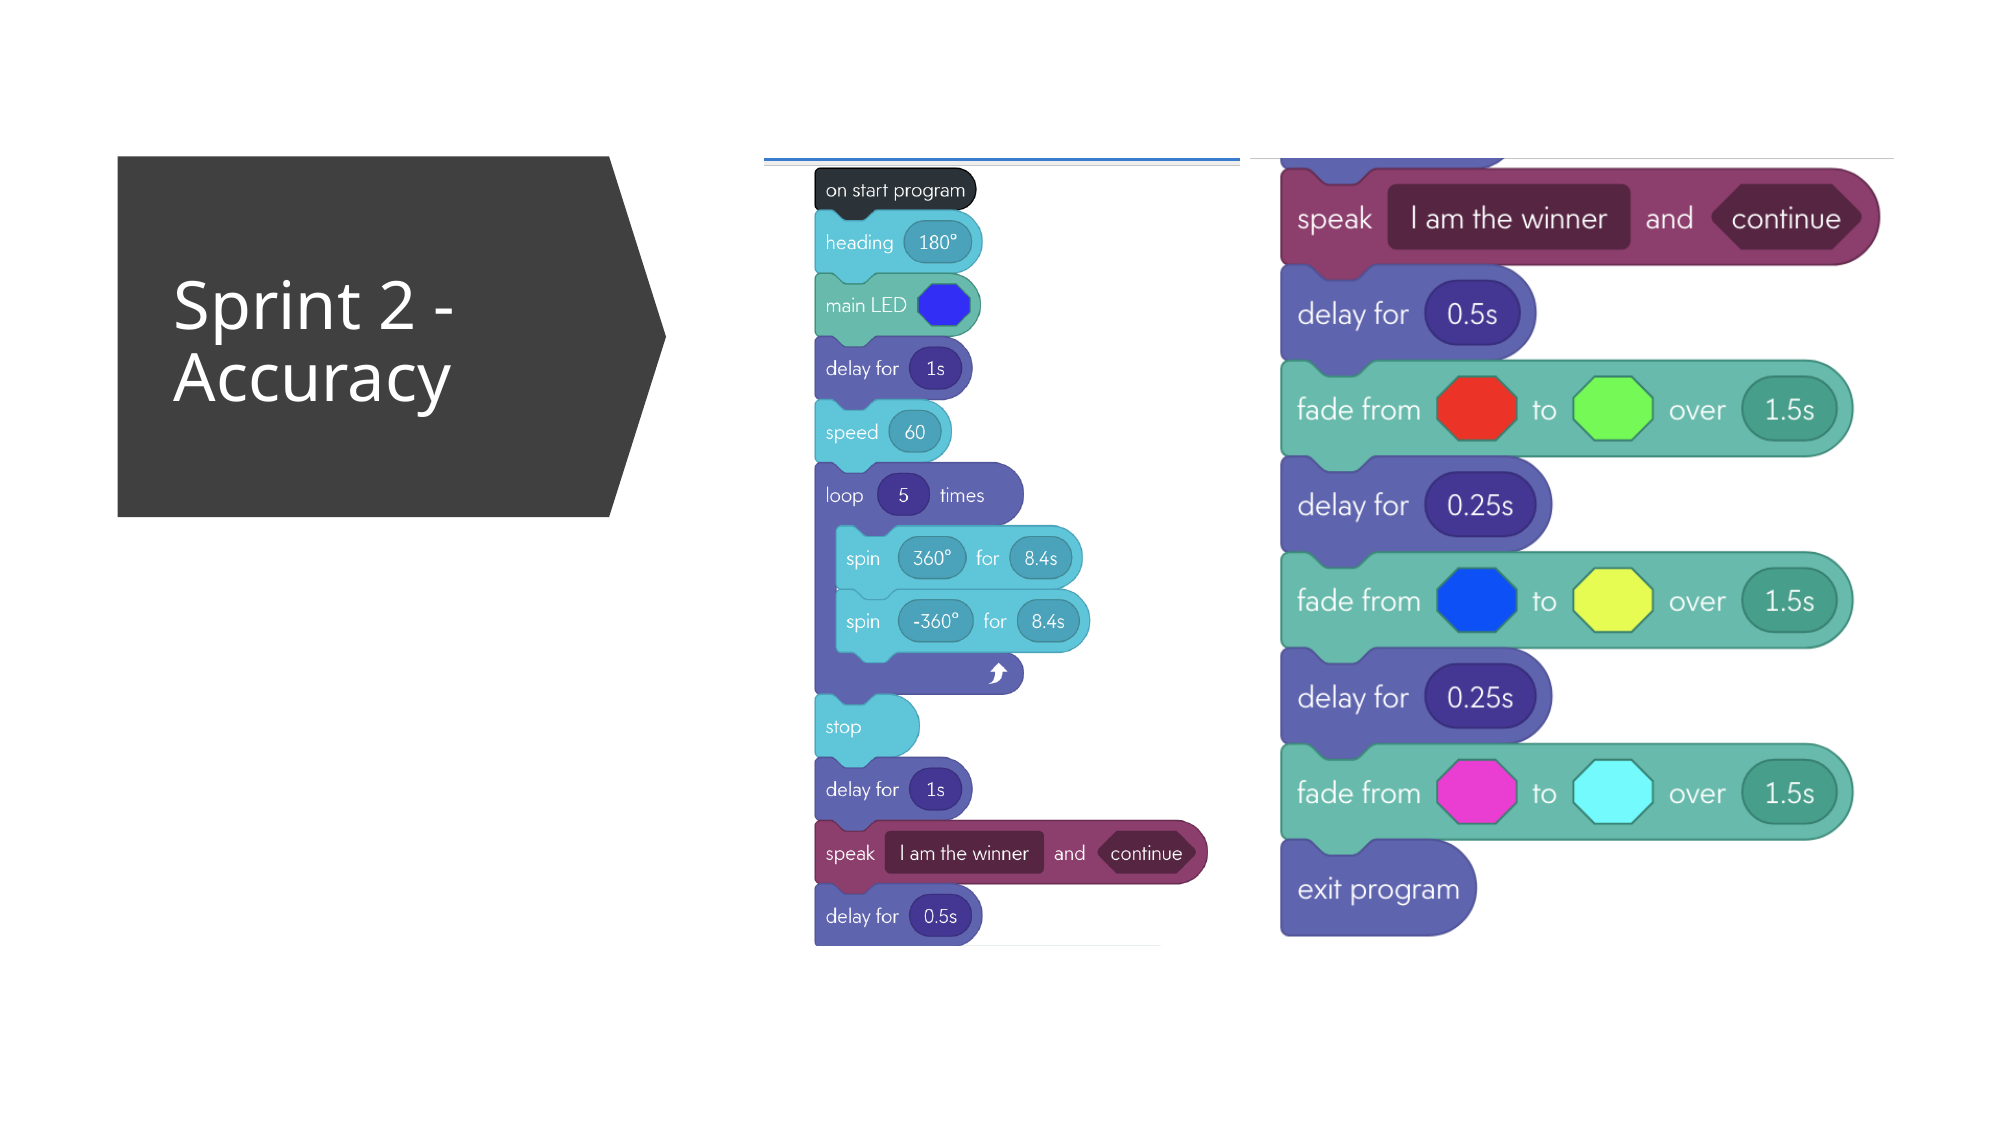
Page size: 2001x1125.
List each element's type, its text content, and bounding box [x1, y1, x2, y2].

text_box [116, 155, 668, 519]
title Sprint 2 - Accuracy [158, 197, 597, 490]
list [764, 158, 1240, 946]
picture [1249, 158, 1894, 946]
